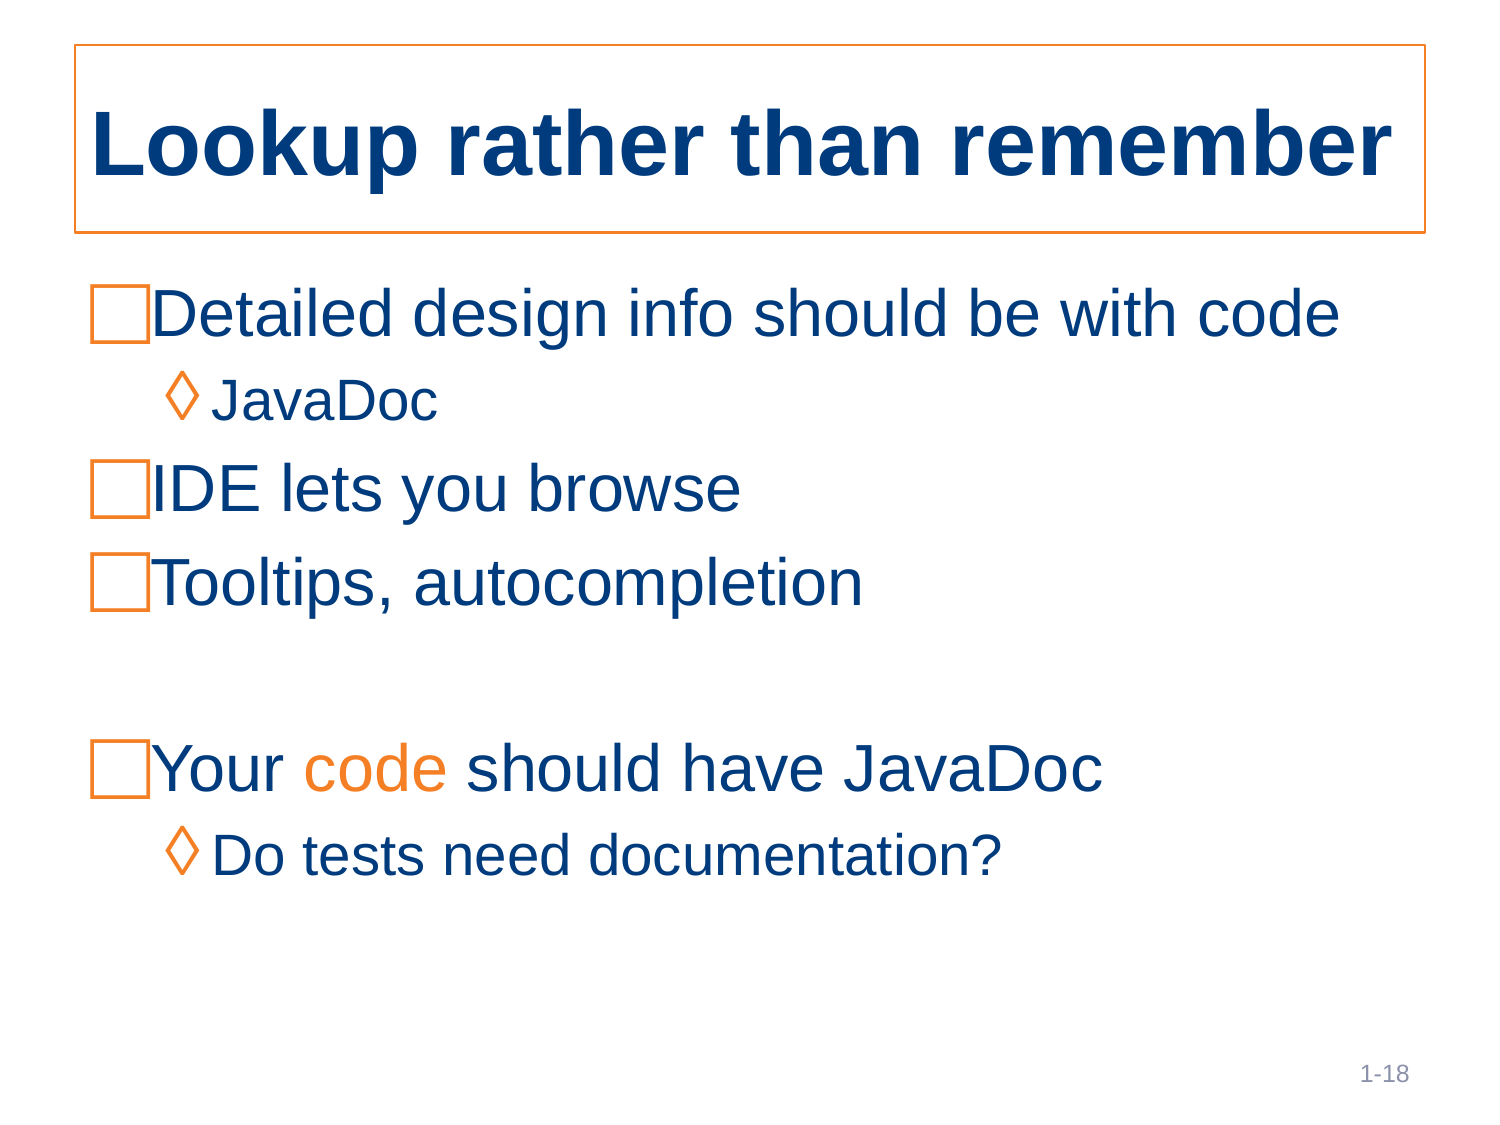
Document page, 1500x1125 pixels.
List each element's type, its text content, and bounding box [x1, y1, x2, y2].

slide_number 18 [1074, 1042, 1425, 1103]
list Detailed design info should be with code JavaDoc IDE lets you browse Tooltips, autocompletion Your code should have JavaDoc Do tests need documentation? [75, 262, 1425, 1038]
title Lookup rather than remember [74, 44, 1426, 234]
